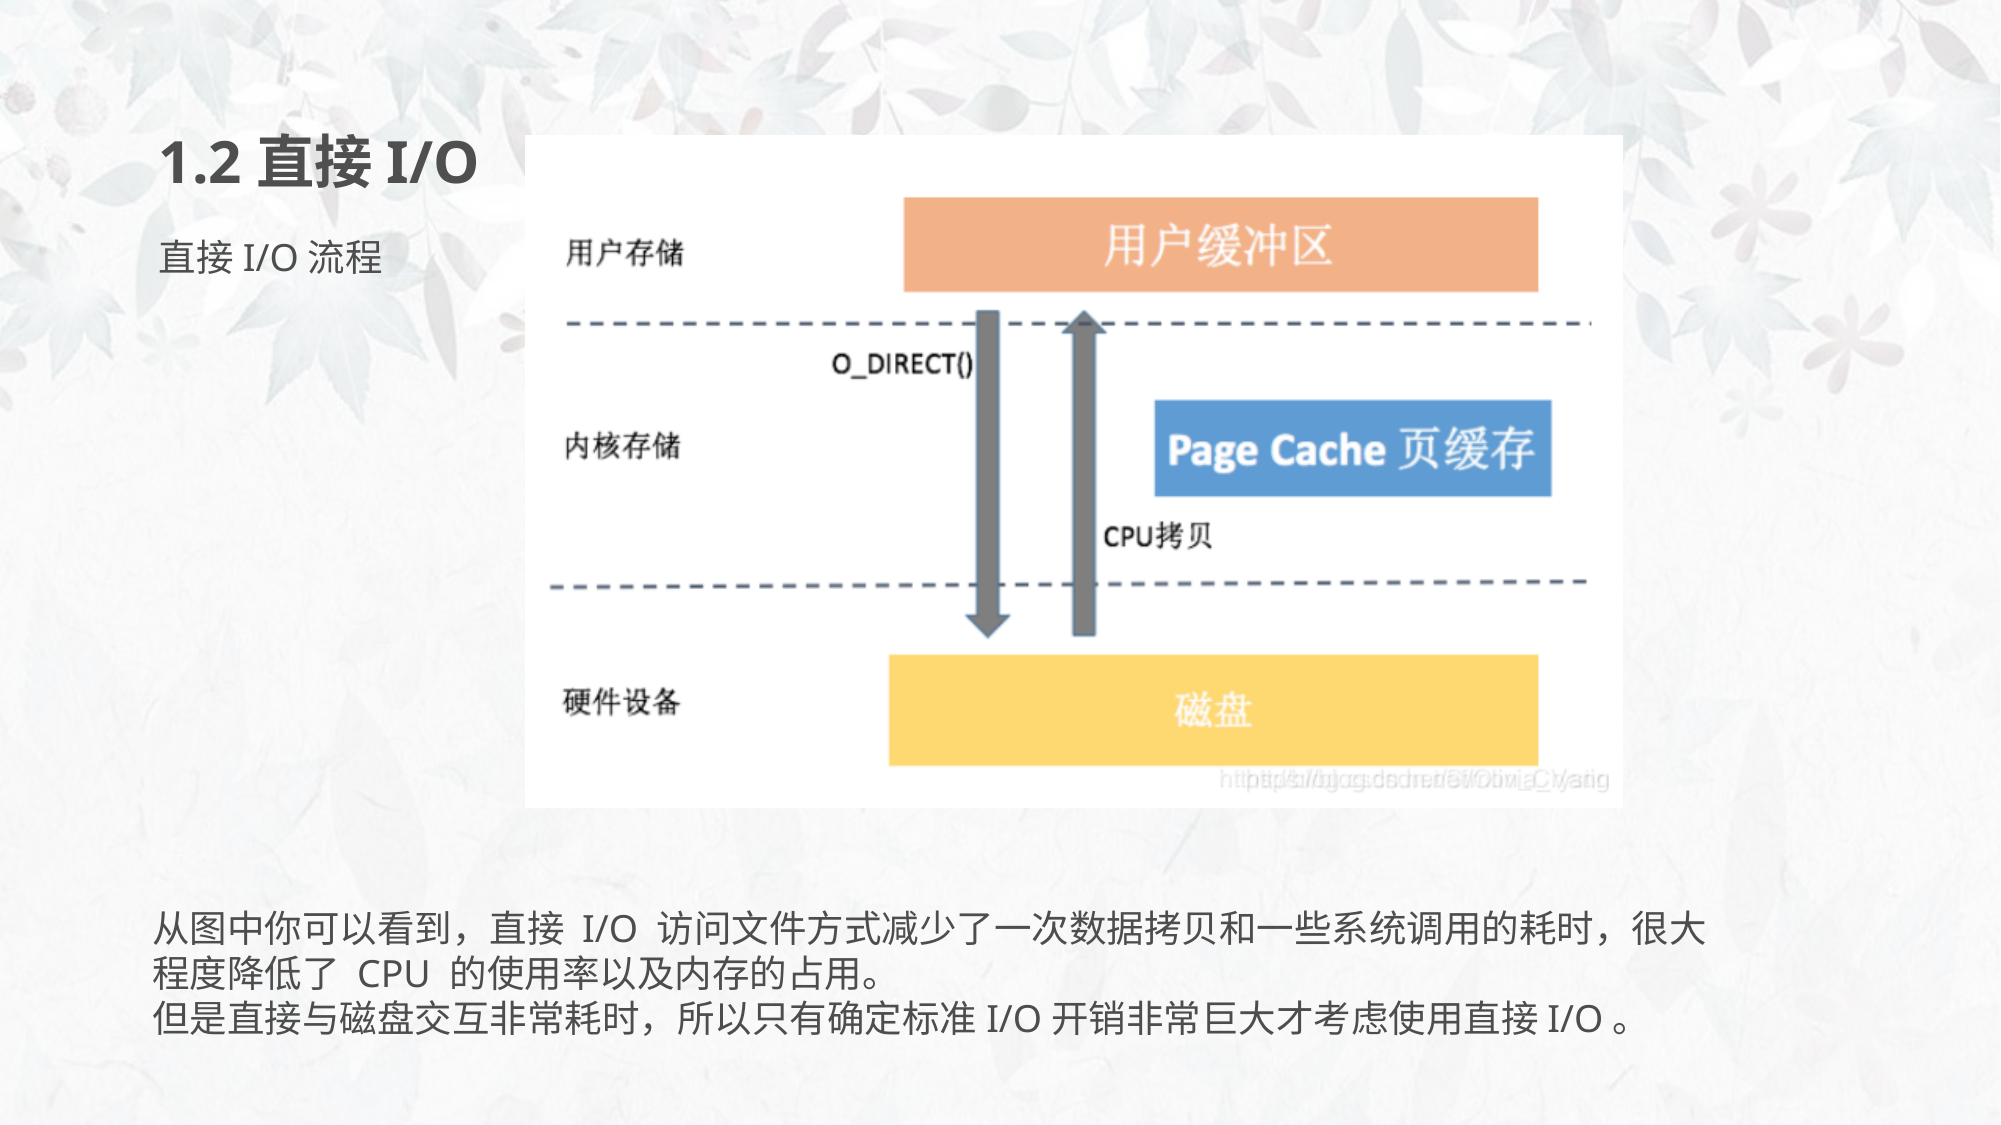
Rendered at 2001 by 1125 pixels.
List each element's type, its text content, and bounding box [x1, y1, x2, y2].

text_box 1.2直接I/O [144, 118, 1144, 203]
picture [525, 135, 1623, 808]
text_box 从图中你可以看到，直接 I/O 访问文件方式减少了一次数据拷贝和一些系统调用的耗时，很大程度降低了 CPU 的使用率以及内存的占用。 但是直接与磁盘交互非常耗时，所以只有确定标准I/O开销非常巨大才考虑使用直接I/O。 [137, 898, 1724, 1048]
text_box 直接I/O流程 [144, 226, 525, 287]
